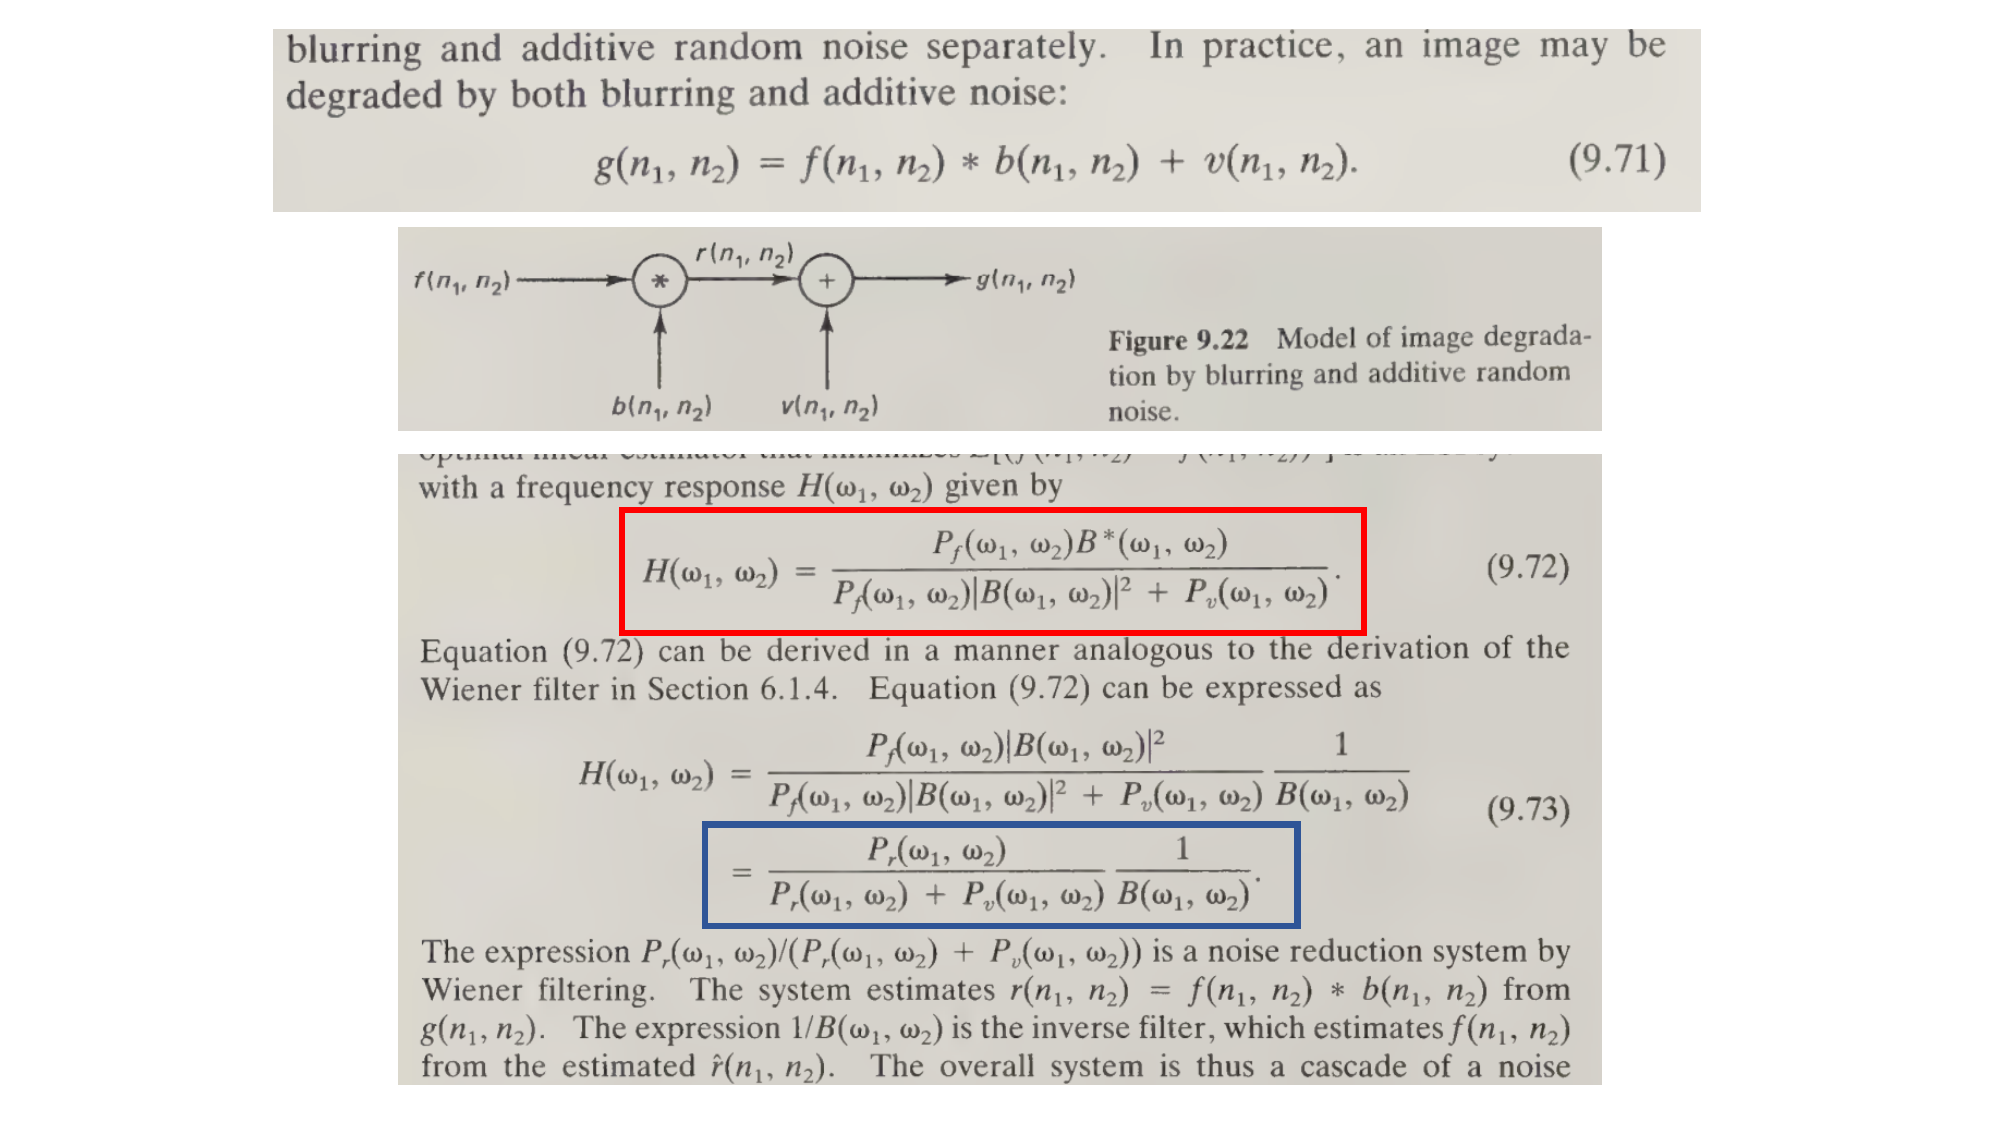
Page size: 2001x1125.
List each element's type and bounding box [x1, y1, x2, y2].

picture [398, 454, 1602, 1085]
picture [398, 227, 1602, 431]
picture [273, 29, 1701, 212]
